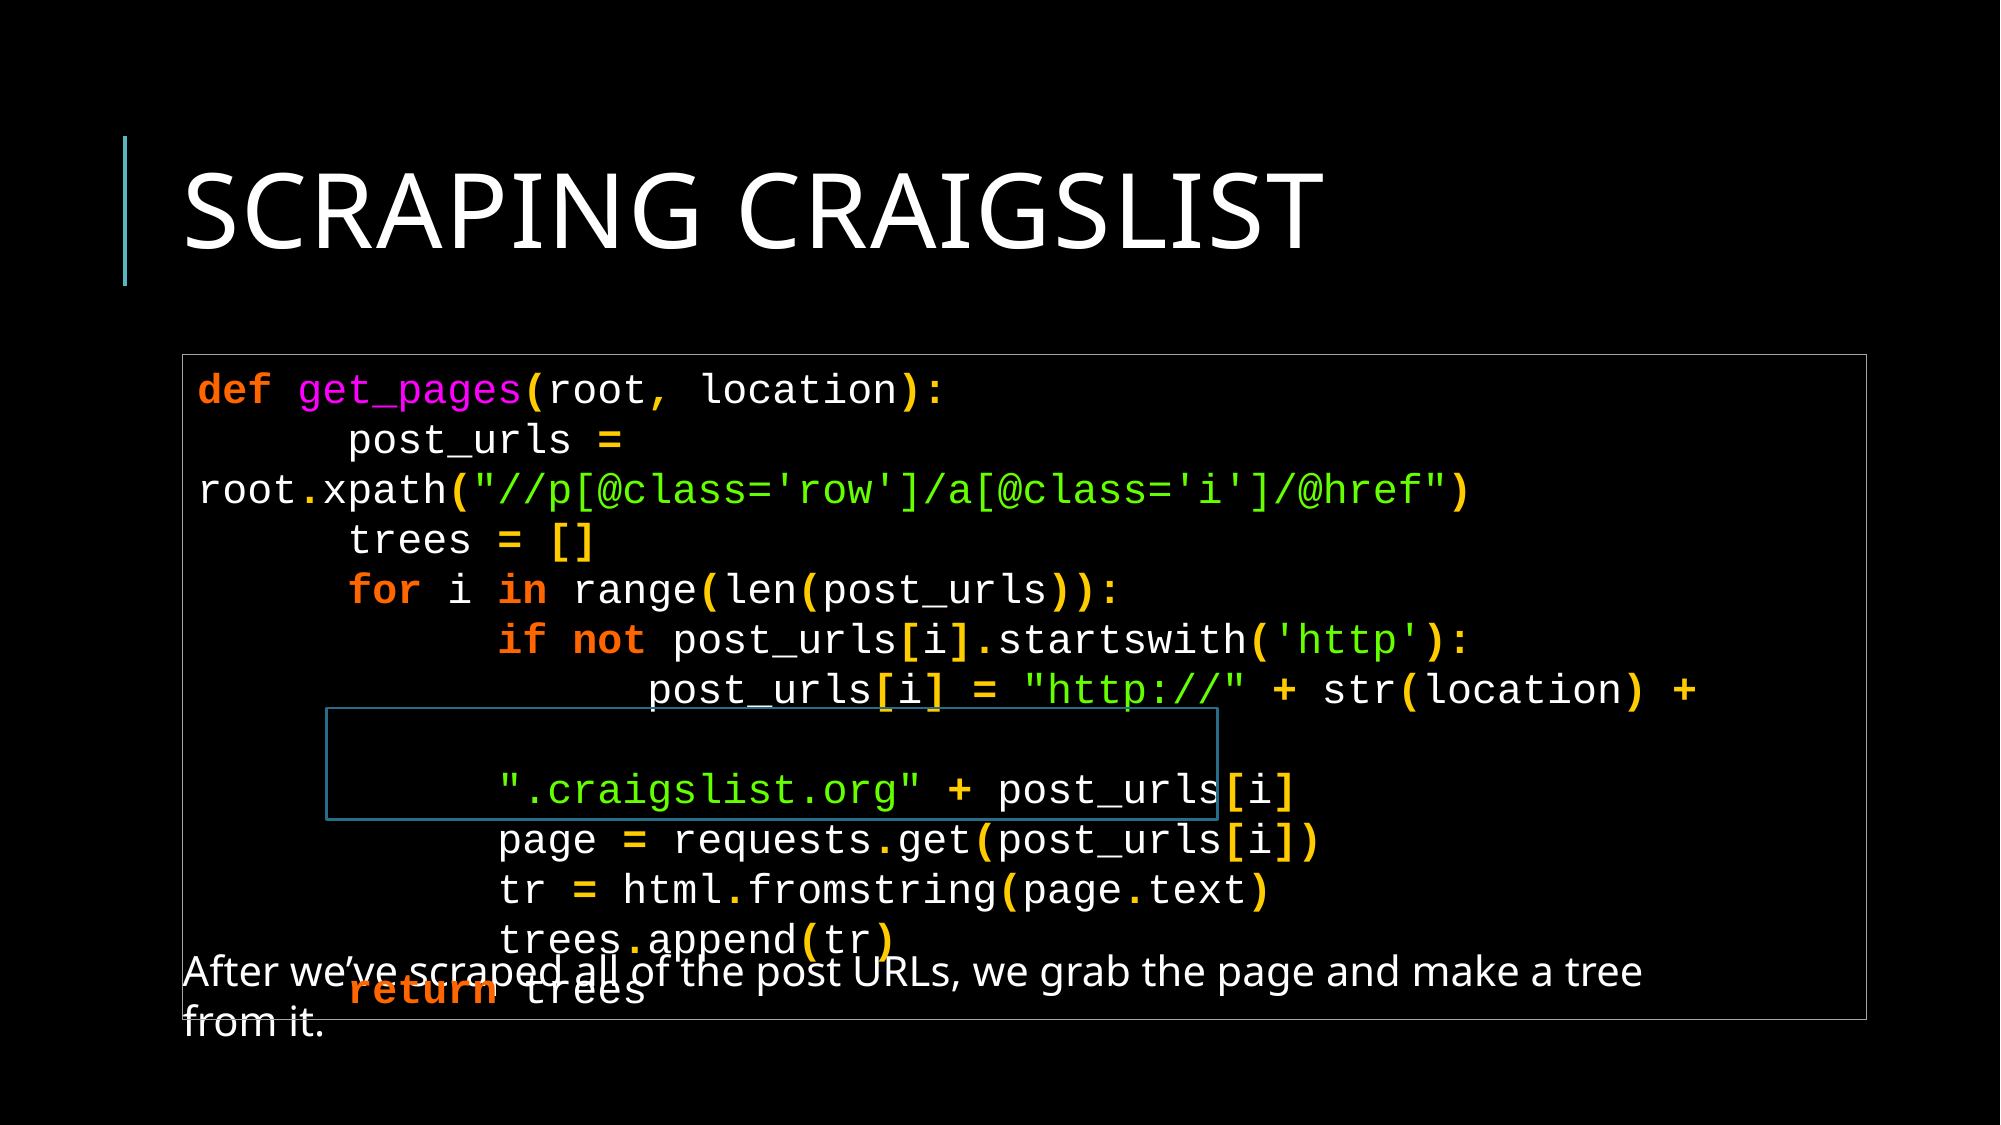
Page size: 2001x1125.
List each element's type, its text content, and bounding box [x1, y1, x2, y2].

text_box [325, 707, 1219, 821]
text_box def get_pages(root, location): post_urls = root.xpath("//p[@class='row']/a[@class='i']/@href") trees = [] for i in range(len(post_urls)): if not post_urls[i].startswith('http'): post_urls[i] = "http://" + str(location) + ".craigslist.org" + post_urls[i] page = requests.get(post_urls[i]) tr = html.fromstring(page.text) trees.append(tr) return trees [182, 354, 1867, 1020]
title Scraping Craigslist [168, 96, 1763, 342]
text_box After we’ve scraped all of the post URLs, we grab the page and make a tree from it. [168, 937, 1678, 1053]
